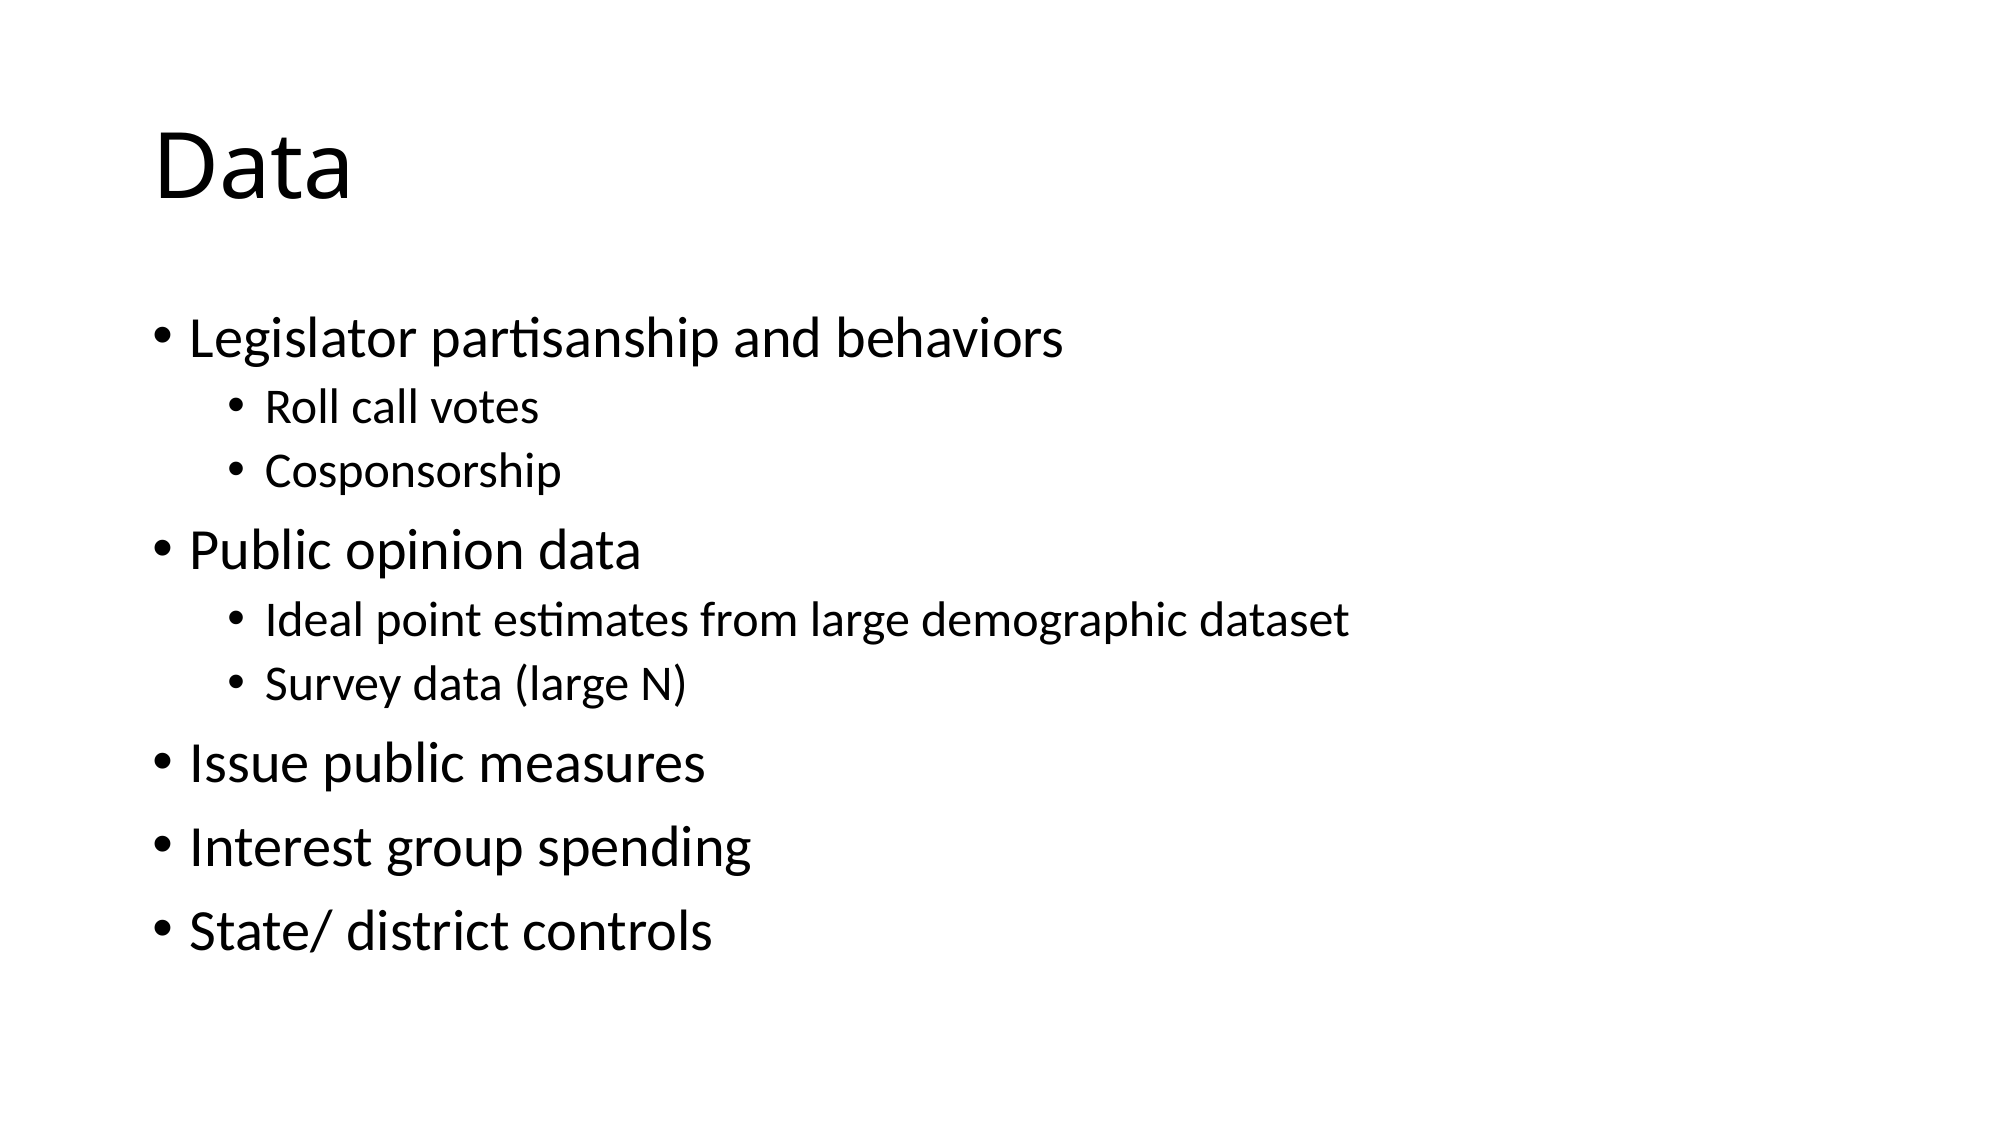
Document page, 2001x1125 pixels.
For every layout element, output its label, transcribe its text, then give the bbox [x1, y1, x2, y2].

list Legislator partisanship and behaviors Roll call votes Cosponsorship Public opinion data Ideal point estimates from large demographic dataset Survey data (large N) Issue public measures Interest group spending State/ district controls [137, 299, 1863, 1014]
title Data [137, 59, 1863, 278]
